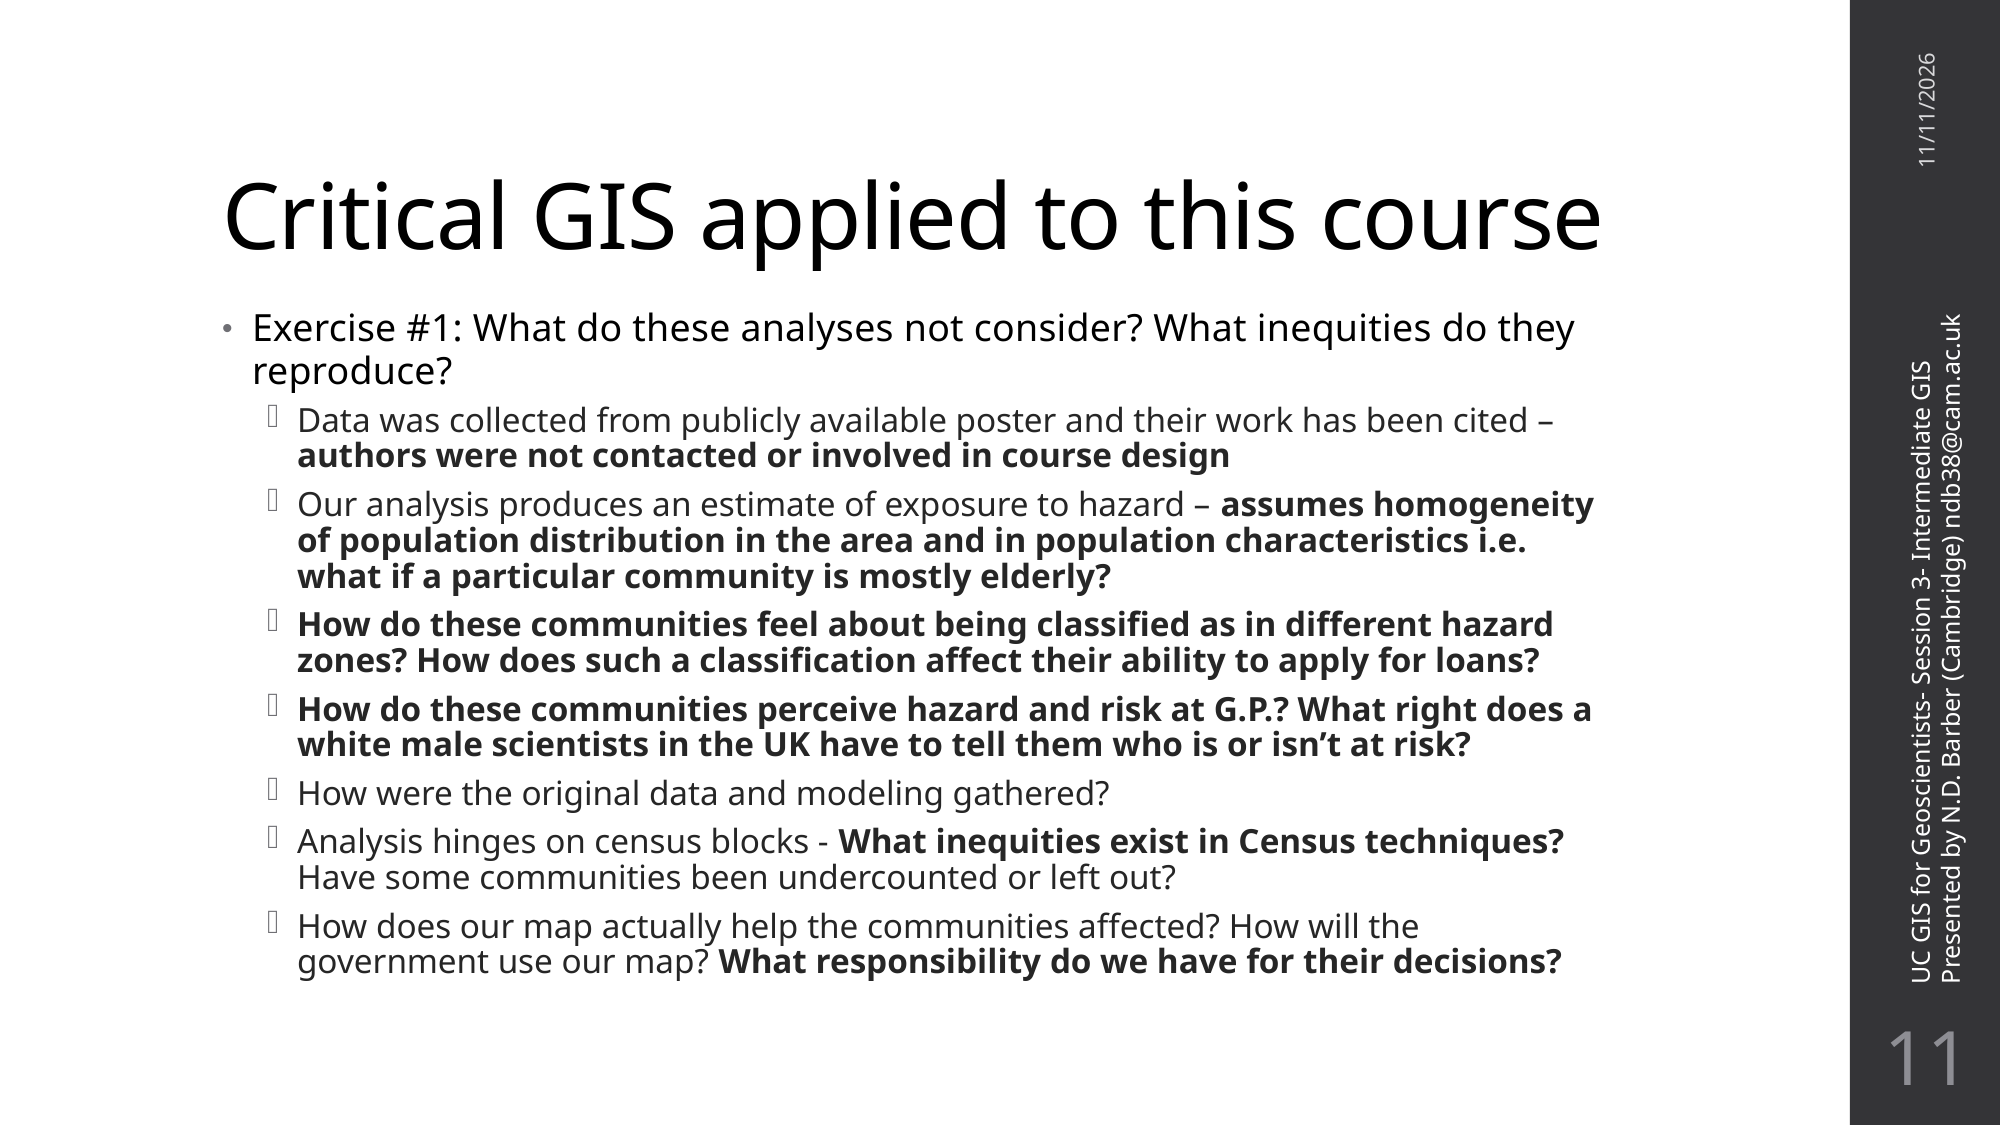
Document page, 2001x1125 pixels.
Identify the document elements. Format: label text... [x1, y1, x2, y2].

list Exercise #1: What do these analyses not consider? What inequities do they reproduce? Data was collected from publicly available poster and their work has been cited – authors were not contacted or involved in course design Our analysis produces an estimate of exposure to hazard – assumes homogeneity of population distribution in the area and in population characteristics i.e. what if a particular community is mostly elderly? How do these communities feel about being classified as in different hazard zones? How does such a classification affect their ability to apply for loans? How do these communities perceive hazard and risk at G.P.? What right does a white male scientists in the UK have to tell them who is or isn’t at risk? How were the original data and modeling gathered? Analysis hinges on census blocks - What inequities exist in Census techniques? Have some communities been undercounted or left out? How does our map actually help the communities affected? How will the government use our map? What responsibility do we have for their decisions? [206, 299, 1617, 1014]
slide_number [1897, 37, 1958, 225]
footer UC GIS for Geoscientists- Session 3- Intermediate GIS Presented by N.D. Barber (Cambridge) ndb38@cam.ac.uk [1897, 225, 1958, 999]
title Critical GIS applied to this course [206, 60, 1797, 278]
slide_number 10 [1852, 1012, 2000, 1110]
